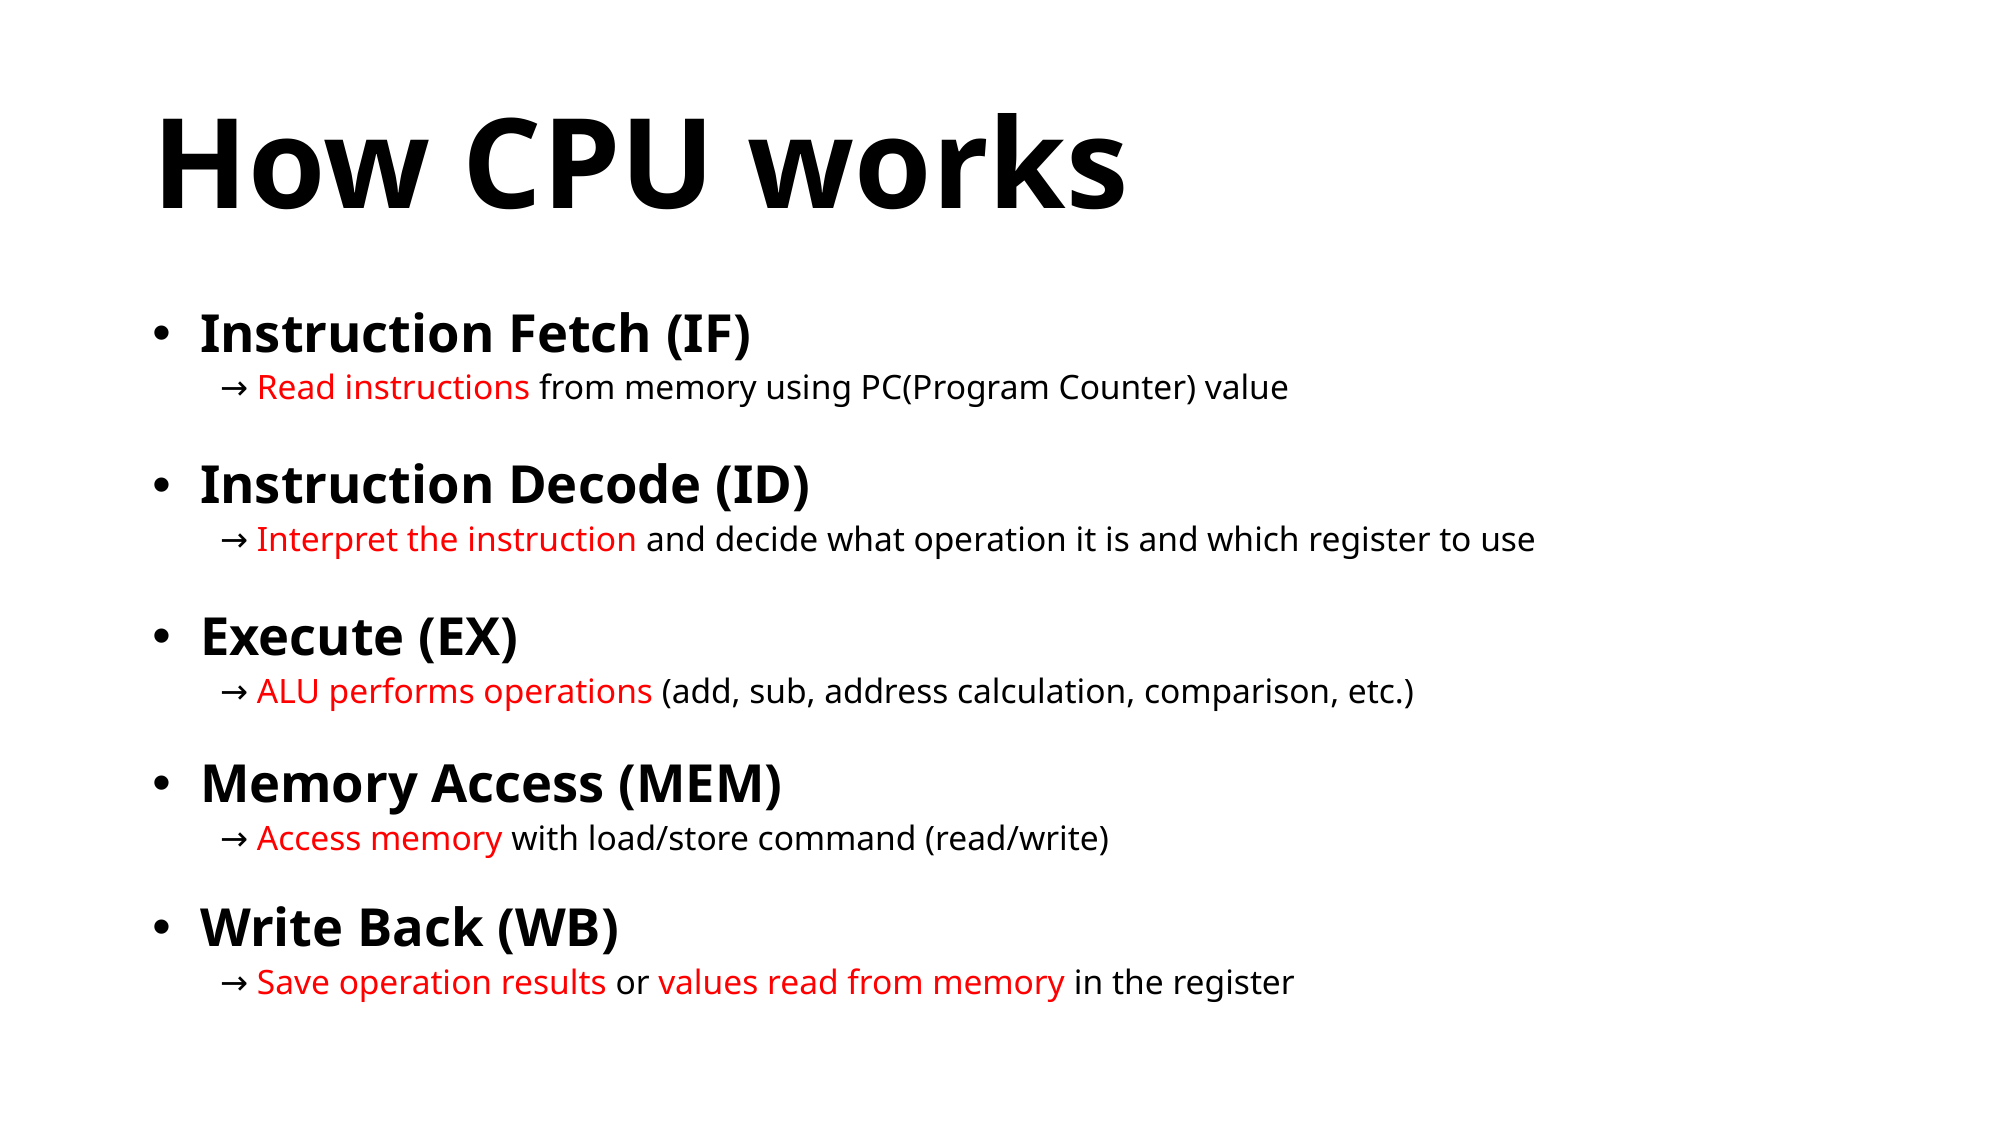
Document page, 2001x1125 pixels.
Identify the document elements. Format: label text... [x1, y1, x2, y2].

list Instruction Fetch (IF) → Read instructions from memory using PC(Program Counter) value Instruction Decode (ID) → Interpret the instruction and decide what operation it is and which register to use Execute (EX) → ALU performs operations (add, sub, address calculation, comparison, etc.) Memory Access (MEM) → Access memory with load/store command (read/write) Write Back (WB) → Save operation results or values read from memory in the register [137, 299, 1863, 1014]
title How CPU works [137, 59, 1863, 278]
